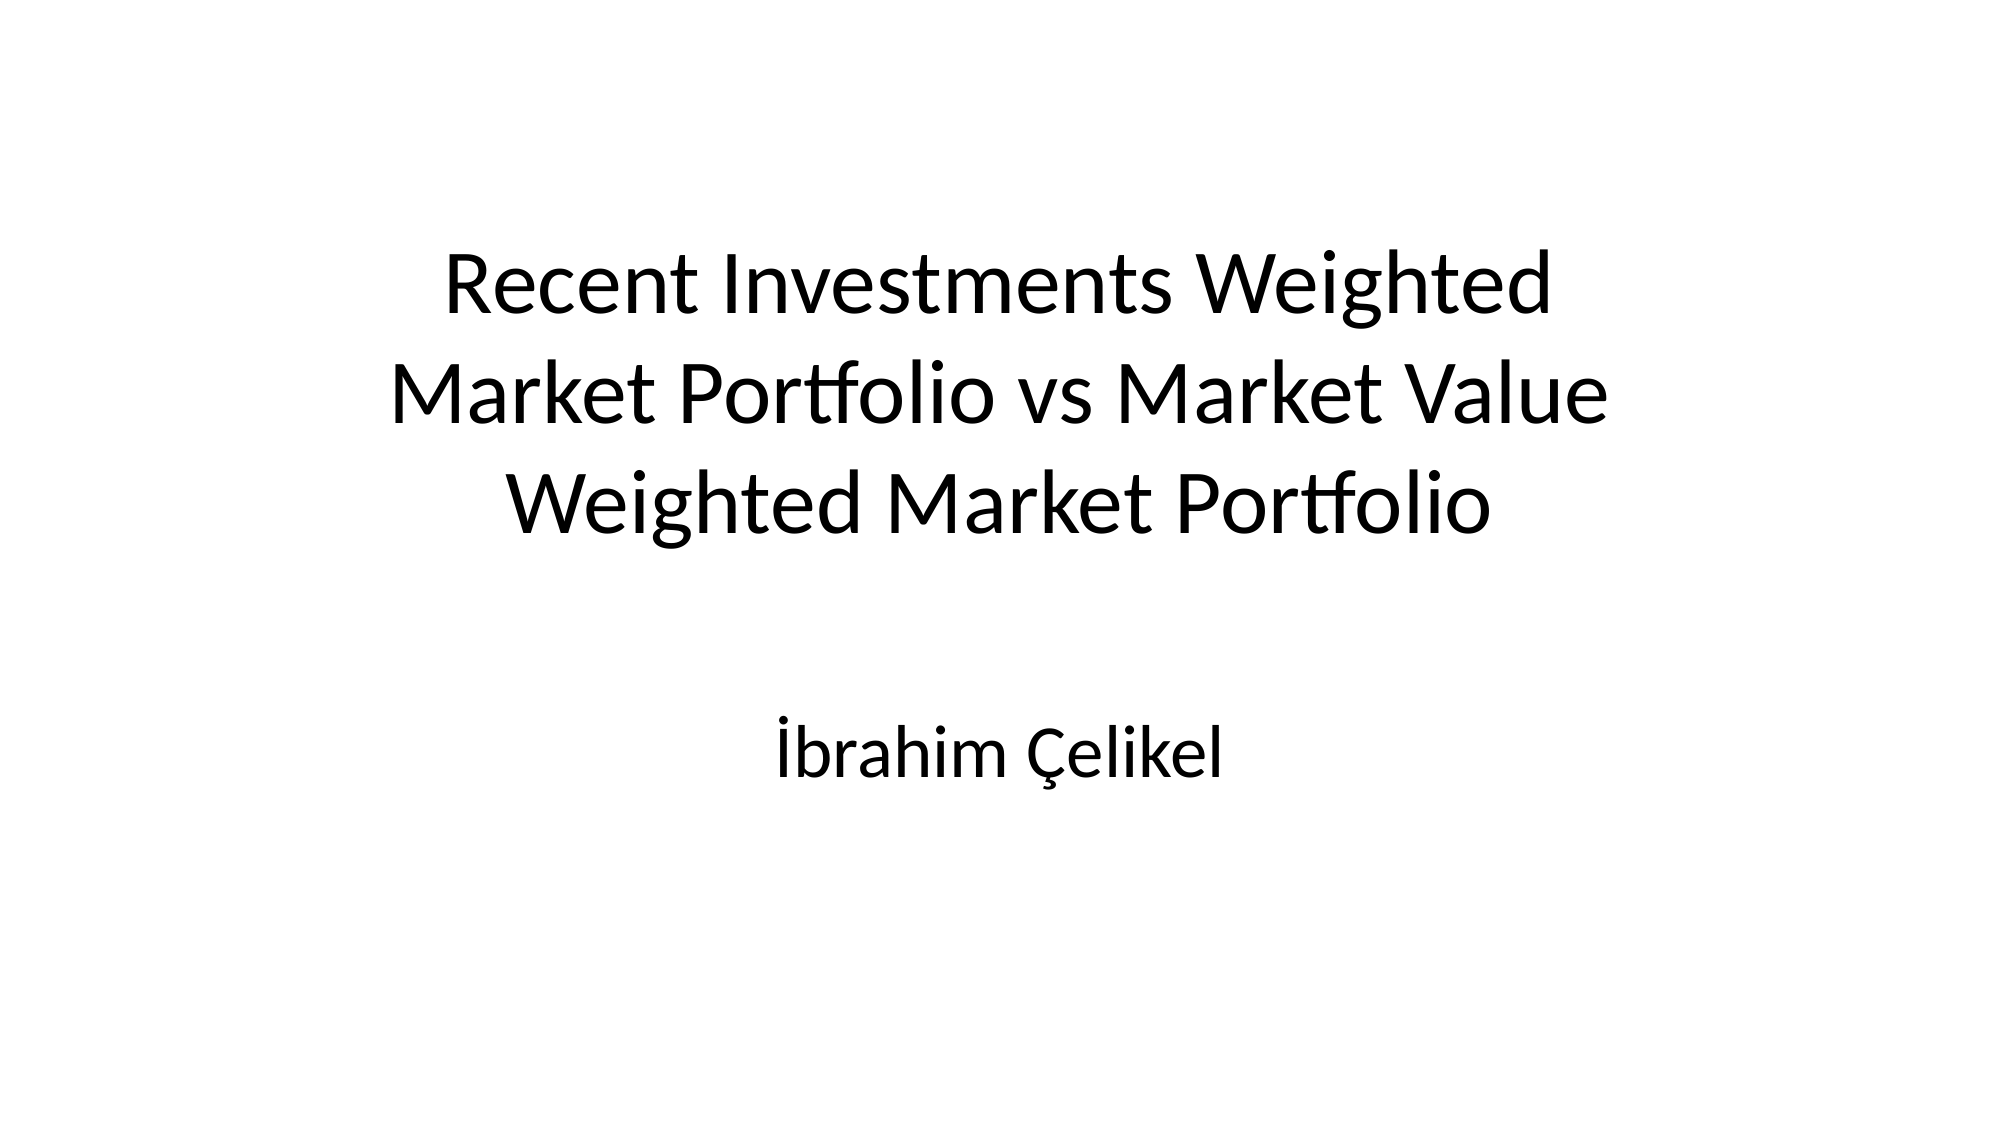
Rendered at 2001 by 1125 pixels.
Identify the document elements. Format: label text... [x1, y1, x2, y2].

text_box Recent Investments Weighted Market Portfolio vs Market Value Weighted Market Portfolio [309, 214, 1691, 559]
text_box İbrahim Çelikel [738, 694, 1262, 800]
